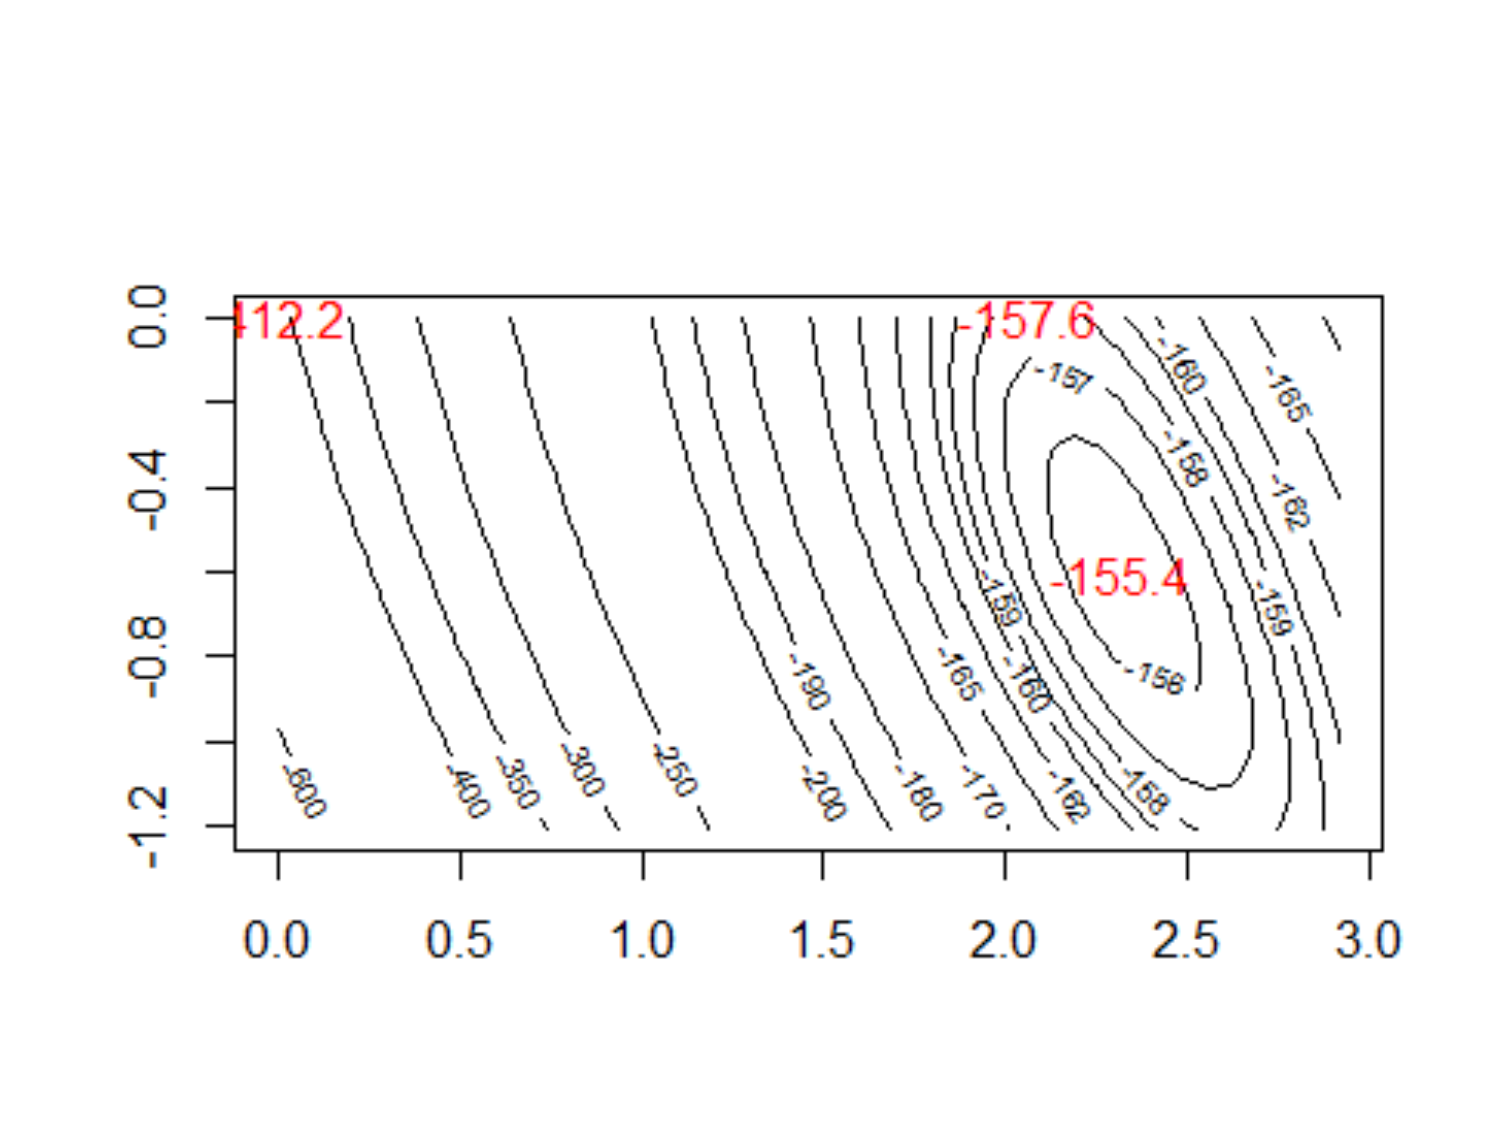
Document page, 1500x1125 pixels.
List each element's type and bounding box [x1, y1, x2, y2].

picture [83, 262, 1419, 1005]
